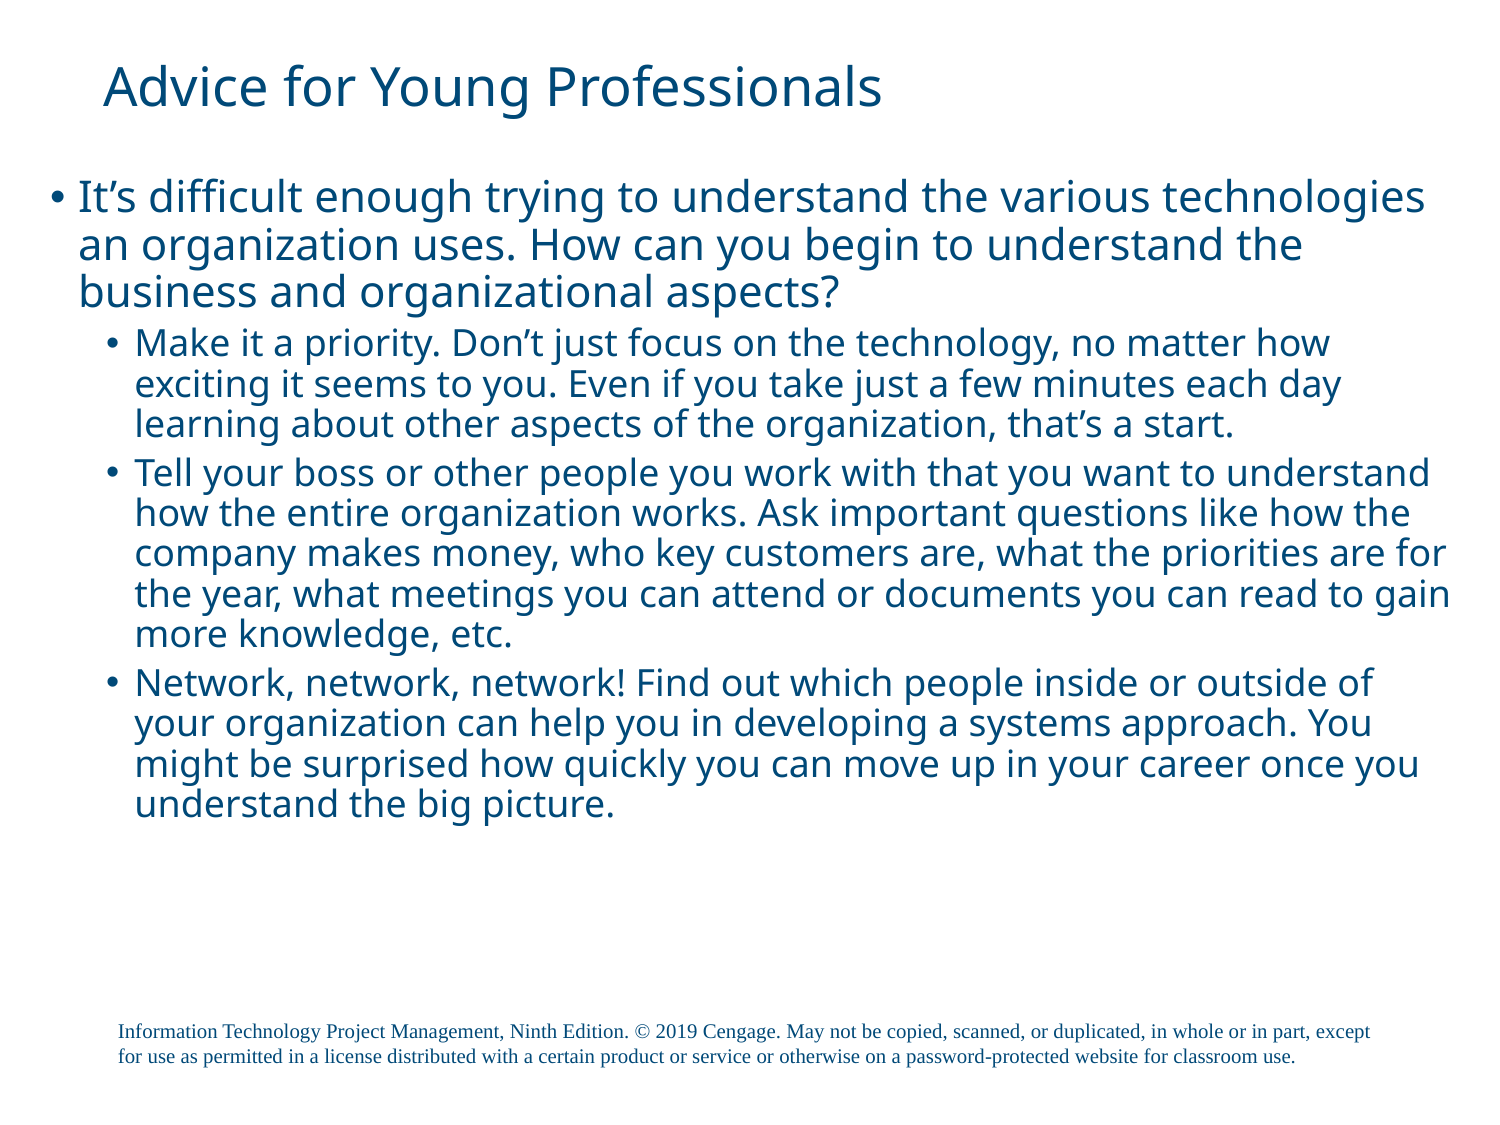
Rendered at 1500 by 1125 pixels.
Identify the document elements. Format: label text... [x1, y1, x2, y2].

list It’s difficult enough trying to understand the various technologies an organization uses. How can you begin to understand the business and organizational aspects? Make it a priority. Don’t just focus on the technology, no matter how exciting it seems to you. Even if you take just a few minutes each day learning about other aspects of the organization, that’s a start. Tell your boss or other people you work with that you want to understand how the entire organization works. Ask important questions like how the company makes money, who key customers are, what the priorities are for the year, what meetings you can attend or documents you can read to gain more knowledge, etc. Network, network, network! Find out which people inside or outside of your organization can help you in developing a systems approach. You might be surprised how quickly you can move up in your career once you understand the big picture. [50, 174, 1463, 1014]
title Advice for Young Professionals [103, 59, 1397, 174]
footer Information Technology Project Management, Ninth Edition. © 2019 Cengage. May not be copied, scanned, or duplicated, in whole or in part, except for use as permitted in a license distributed with a certain product or service or otherwise on a password-protected website for classroom use. [103, 1009, 1397, 1070]
